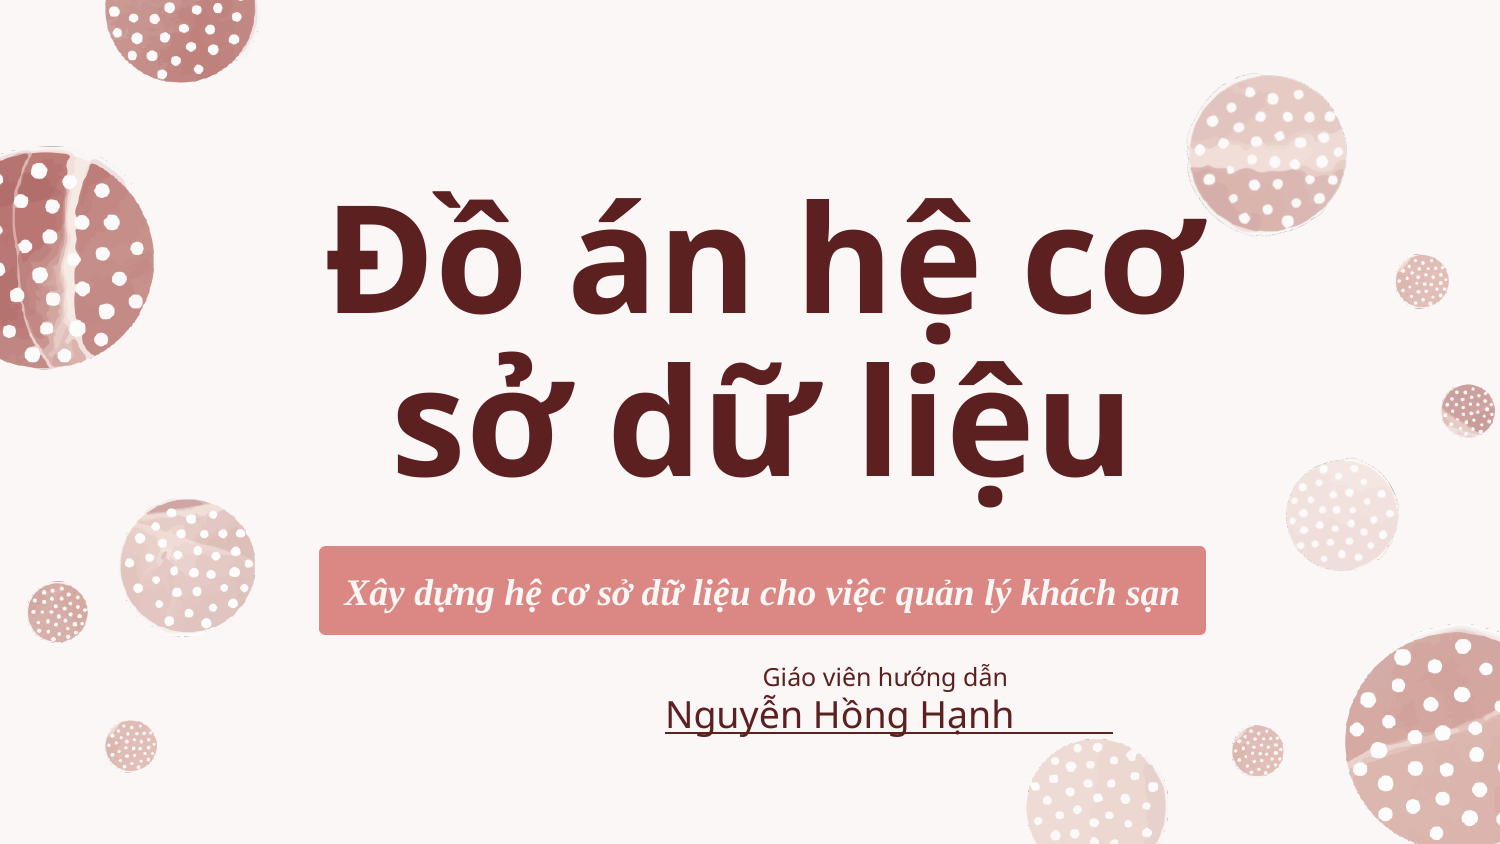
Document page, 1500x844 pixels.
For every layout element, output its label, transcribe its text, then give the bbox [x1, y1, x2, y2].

subtitle Xây dựng hệ cơ sở dữ liệu cho việc quản lý khách sạn [319, 546, 1206, 635]
title Đồ án hệ cơ sở dữ liệu [254, 159, 1187, 524]
text_box Giáo viên hướng dẫn Nguyễn Hồng Hạnh [639, 646, 1138, 722]
picture [0, 0, 1500, 844]
